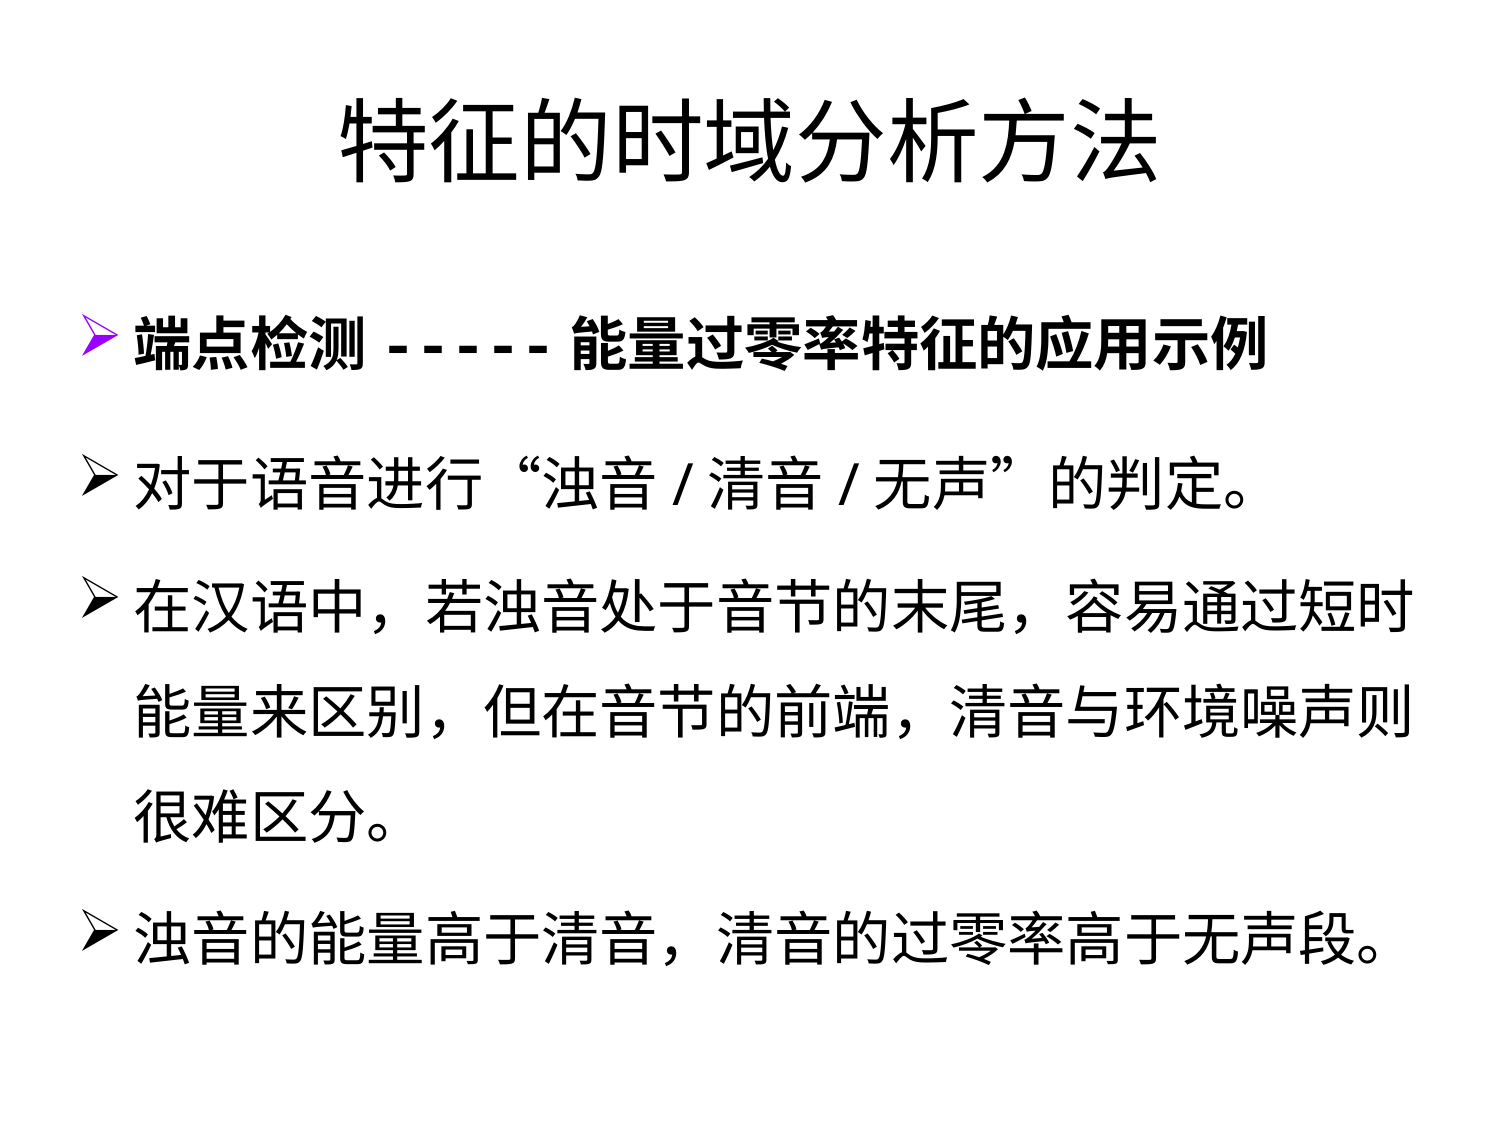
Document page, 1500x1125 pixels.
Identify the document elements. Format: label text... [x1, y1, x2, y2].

list 端点检测-----能量过零率特征的应用示例 对于语音进行“浊音/清音/无声”的判定。 在汉语中，若浊音处于音节的末尾，容易通过短时能量来区别，但在音节的前端，清音与环境噪声则很难区分。 浊音的能量高于清音，清音的过零率高于无声段。 [62, 299, 1447, 1000]
title 特征的时域分析方法 [75, 45, 1425, 233]
